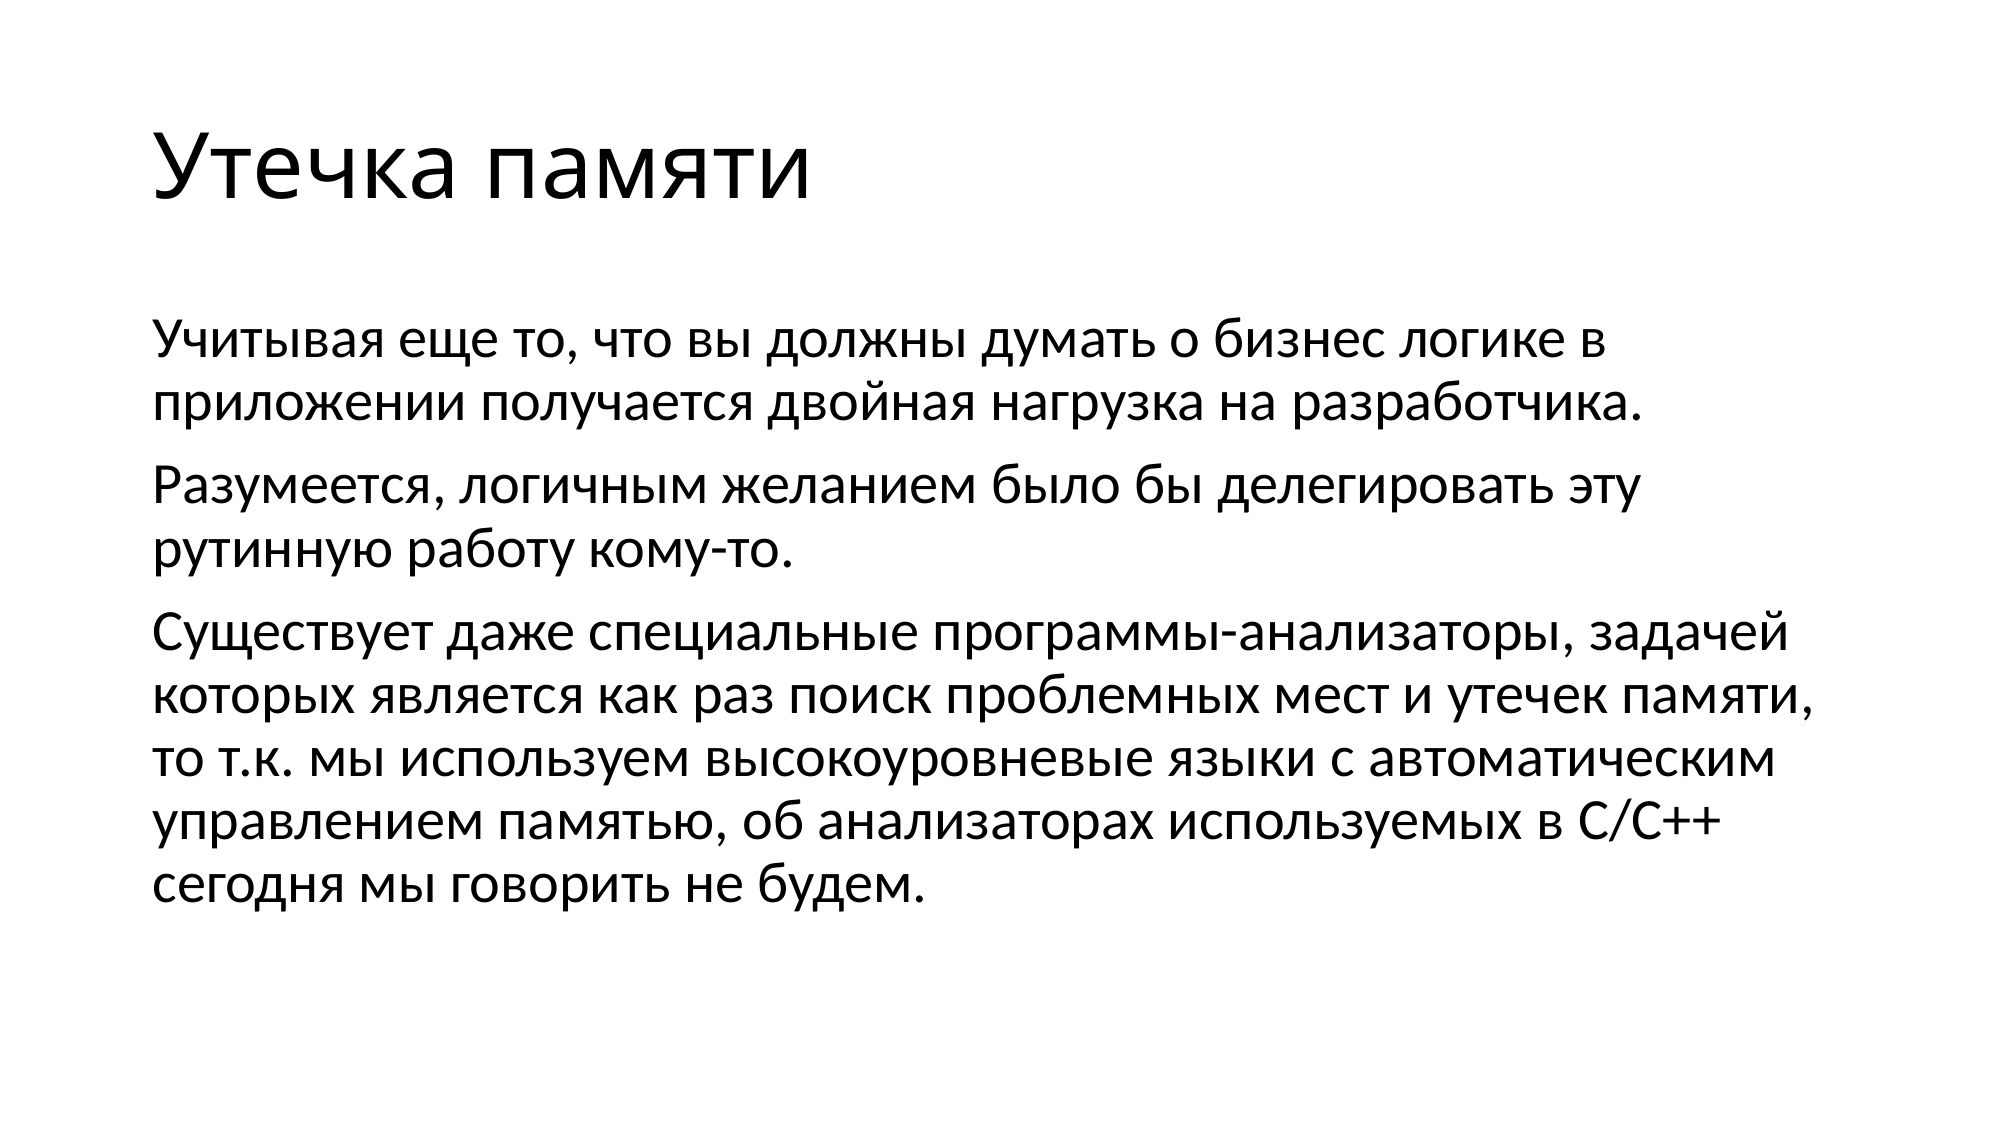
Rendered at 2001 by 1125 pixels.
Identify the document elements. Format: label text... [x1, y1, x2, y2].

list Учитывая еще то, что вы должны думать о бизнес логике в приложении получается двойная нагрузка на разработчика. Разумеется, логичным желанием было бы делегировать эту рутинную работу кому-то. Существует даже специальные программы-анализаторы, задачей которых является как раз поиск проблемных мест и утечек памяти, то т.к. мы используем высокоуровневые языки с автоматическим управлением памятью, об анализаторах используемых в C/C++ сегодня мы говорить не будем. [137, 299, 1863, 1014]
title Утечка памяти [137, 59, 1863, 278]
